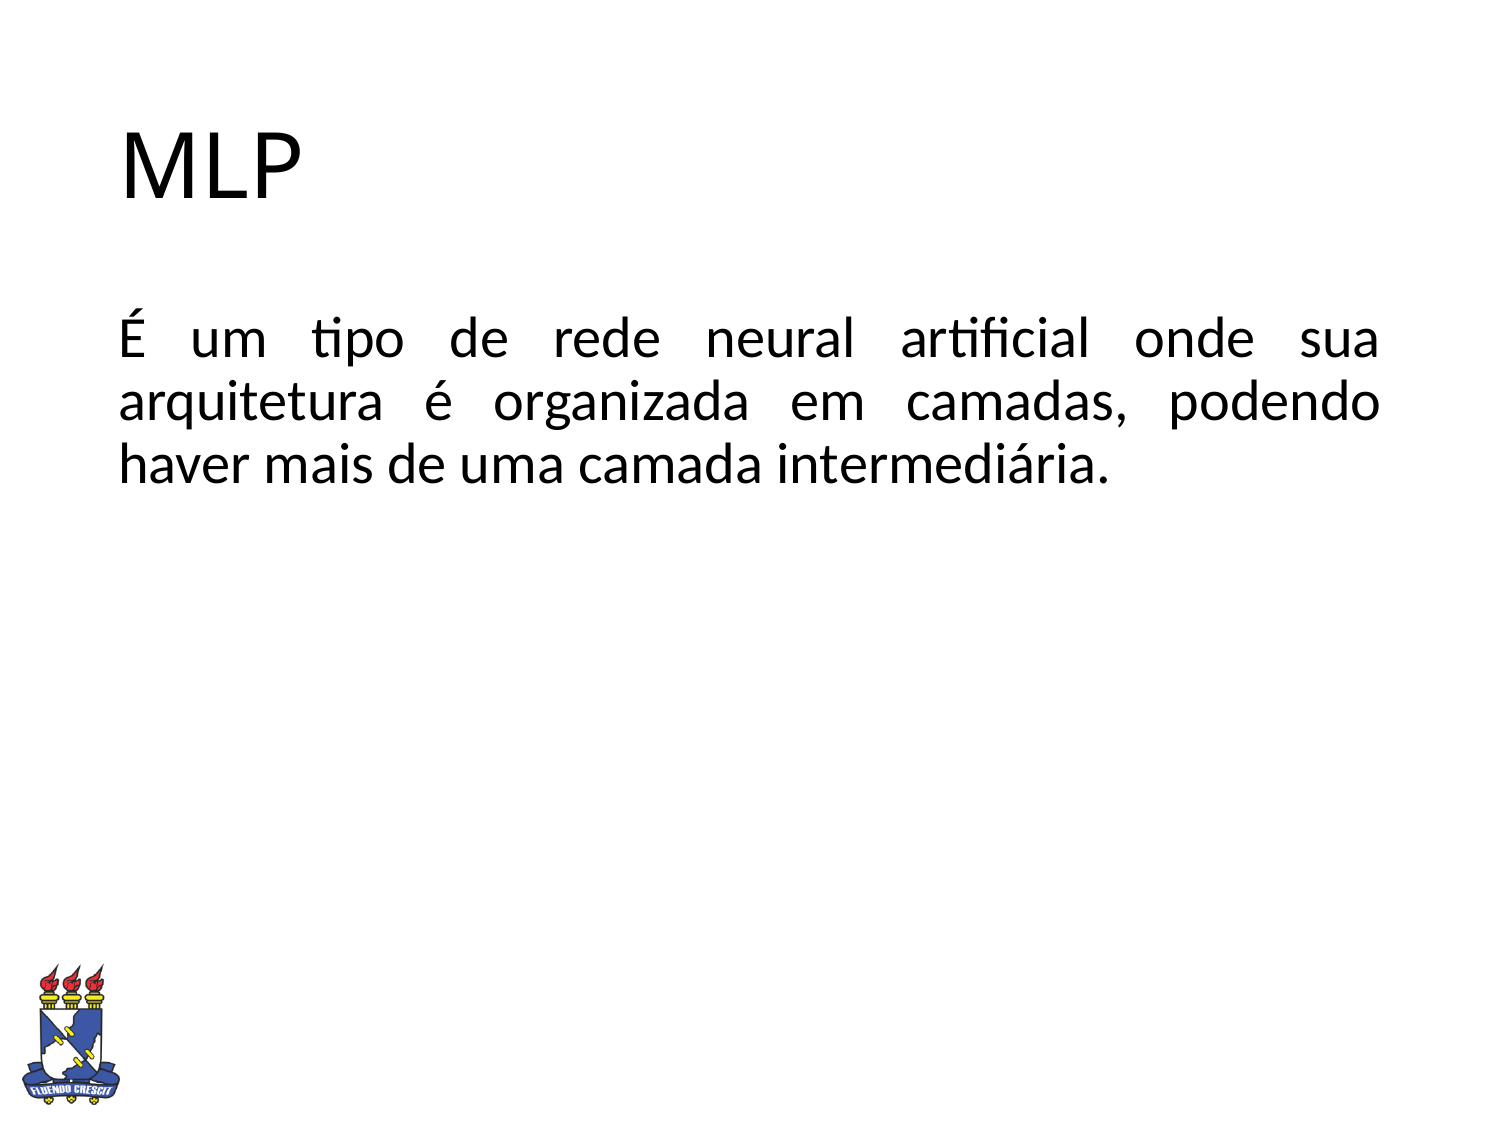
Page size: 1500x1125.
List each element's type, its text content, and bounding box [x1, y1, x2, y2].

list É um tipo de rede neural artificial onde sua arquitetura é organizada em camadas, podendo haver mais de uma camada intermediária. [103, 299, 1397, 1014]
title MLP [103, 59, 1397, 278]
picture [22, 963, 120, 1105]
